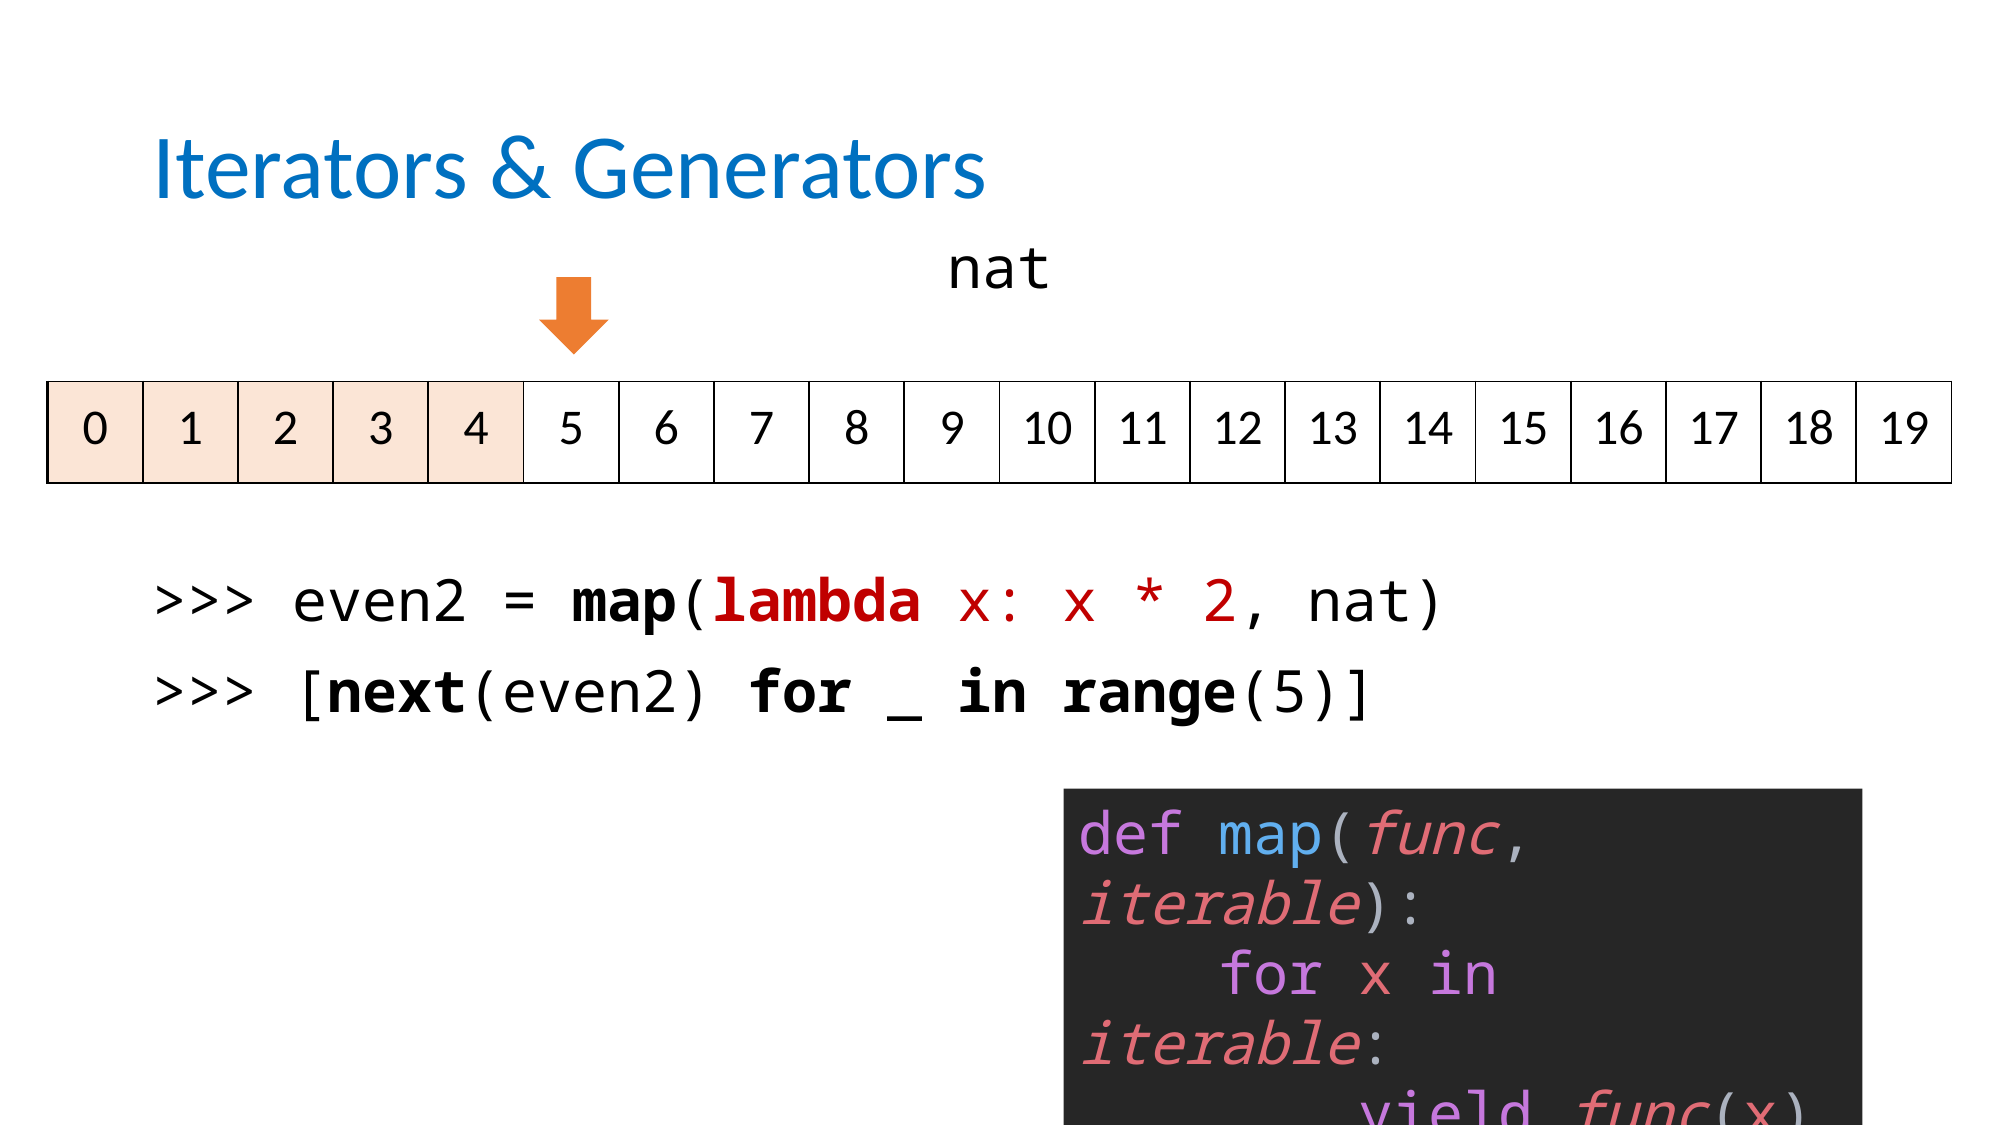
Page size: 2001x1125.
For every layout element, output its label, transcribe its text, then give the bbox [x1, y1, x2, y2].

text_box nat [932, 222, 1068, 308]
table_header 10 [1000, 382, 1094, 482]
table_header 7 [715, 382, 808, 482]
table_header 16 [1572, 382, 1665, 482]
table_header 9 [905, 382, 999, 482]
table_header 12 [1191, 382, 1284, 482]
table_header 18 [1762, 382, 1855, 482]
table_header 2 [239, 382, 332, 482]
text_box def map(func, iterable): for x in iterable: yield func(x) [1063, 788, 1863, 1125]
table_header 8 [810, 382, 903, 482]
table_header 4 [429, 382, 523, 482]
table_header 13 [1286, 382, 1379, 482]
text_box >>> even2 = map(lambda x: x * 2, nat) >>> [next(even2) for _ in range(5)] [137, 555, 1863, 1066]
table_header 6 [620, 382, 713, 482]
table_header 0 [49, 382, 142, 482]
table_header 14 [1381, 382, 1475, 482]
table_header 17 [1667, 382, 1760, 482]
table_header 5 [524, 382, 618, 482]
table_header 19 [1857, 382, 1951, 482]
text_box [539, 277, 609, 355]
table_header 3 [334, 382, 427, 482]
table_header 15 [1476, 382, 1570, 482]
table_header 11 [1096, 382, 1189, 482]
title Iterators & Generators [137, 59, 1863, 278]
table_header 1 [144, 382, 237, 482]
